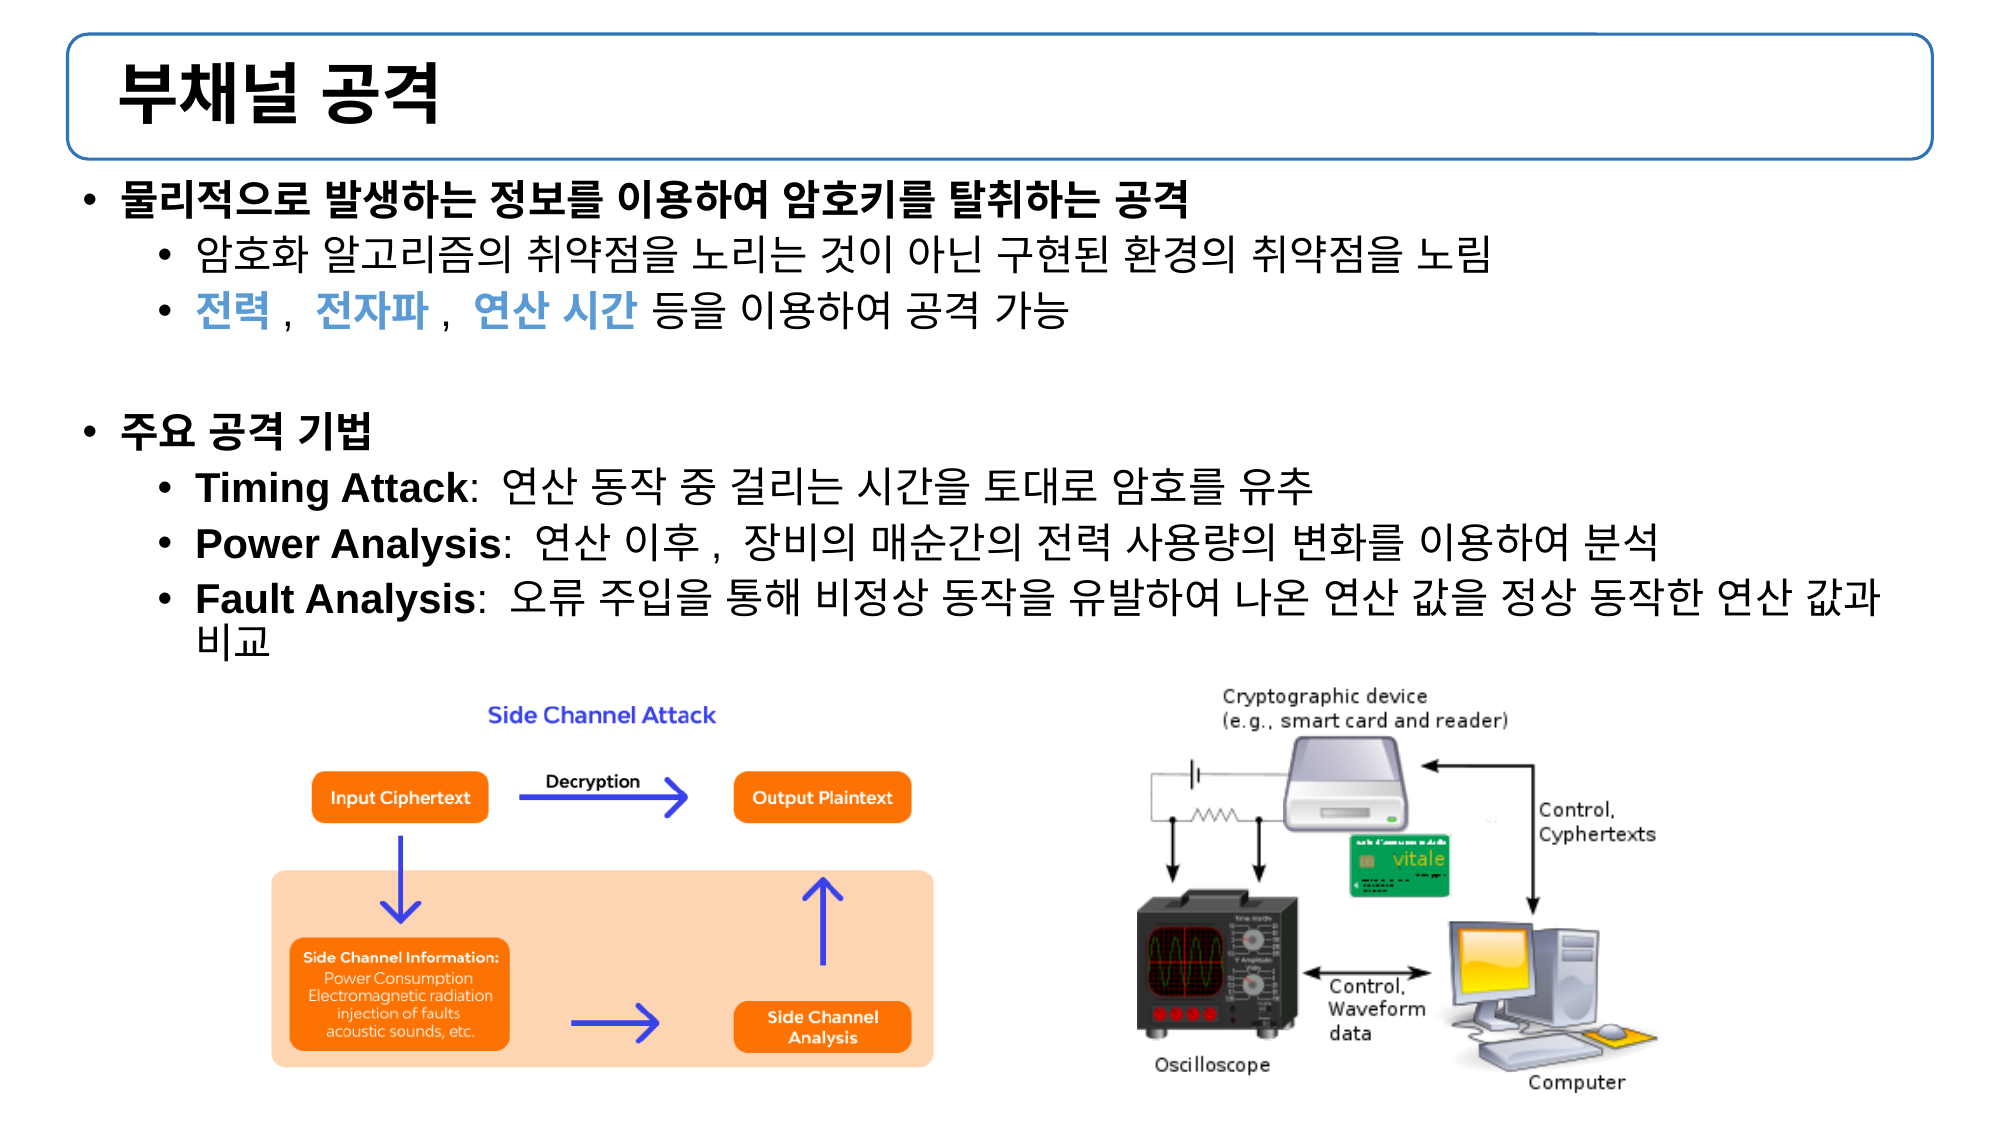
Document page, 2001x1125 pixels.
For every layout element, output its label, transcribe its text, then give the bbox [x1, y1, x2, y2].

list 물리적으로 발생하는 정보를 이용하여 암호키를 탈취하는 공격 암호화 알고리즘의 취약점을 노리는 것이 아닌 구현된 환경의 취약점을 노림 전력, 전자파, 연산 시간 등을 이용하여 공격 가능 주요 공격 기법 Timing Attack: 연산 동작 중 걸리는 시간을 토대로 암호를 유추 Power Analysis: 연산 이후, 장비의 매순간의 전력 사용량의 변화를 이용하여 분석 Fault Analysis: 오류 주입을 통해 비정상 동작을 유발하여 나온 연산 값을 정상 동작한 연산 값과 비교 [67, 171, 1933, 1091]
title 부채널 공격 [67, 34, 1933, 160]
picture [1136, 679, 1661, 1093]
picture [230, 679, 974, 1125]
